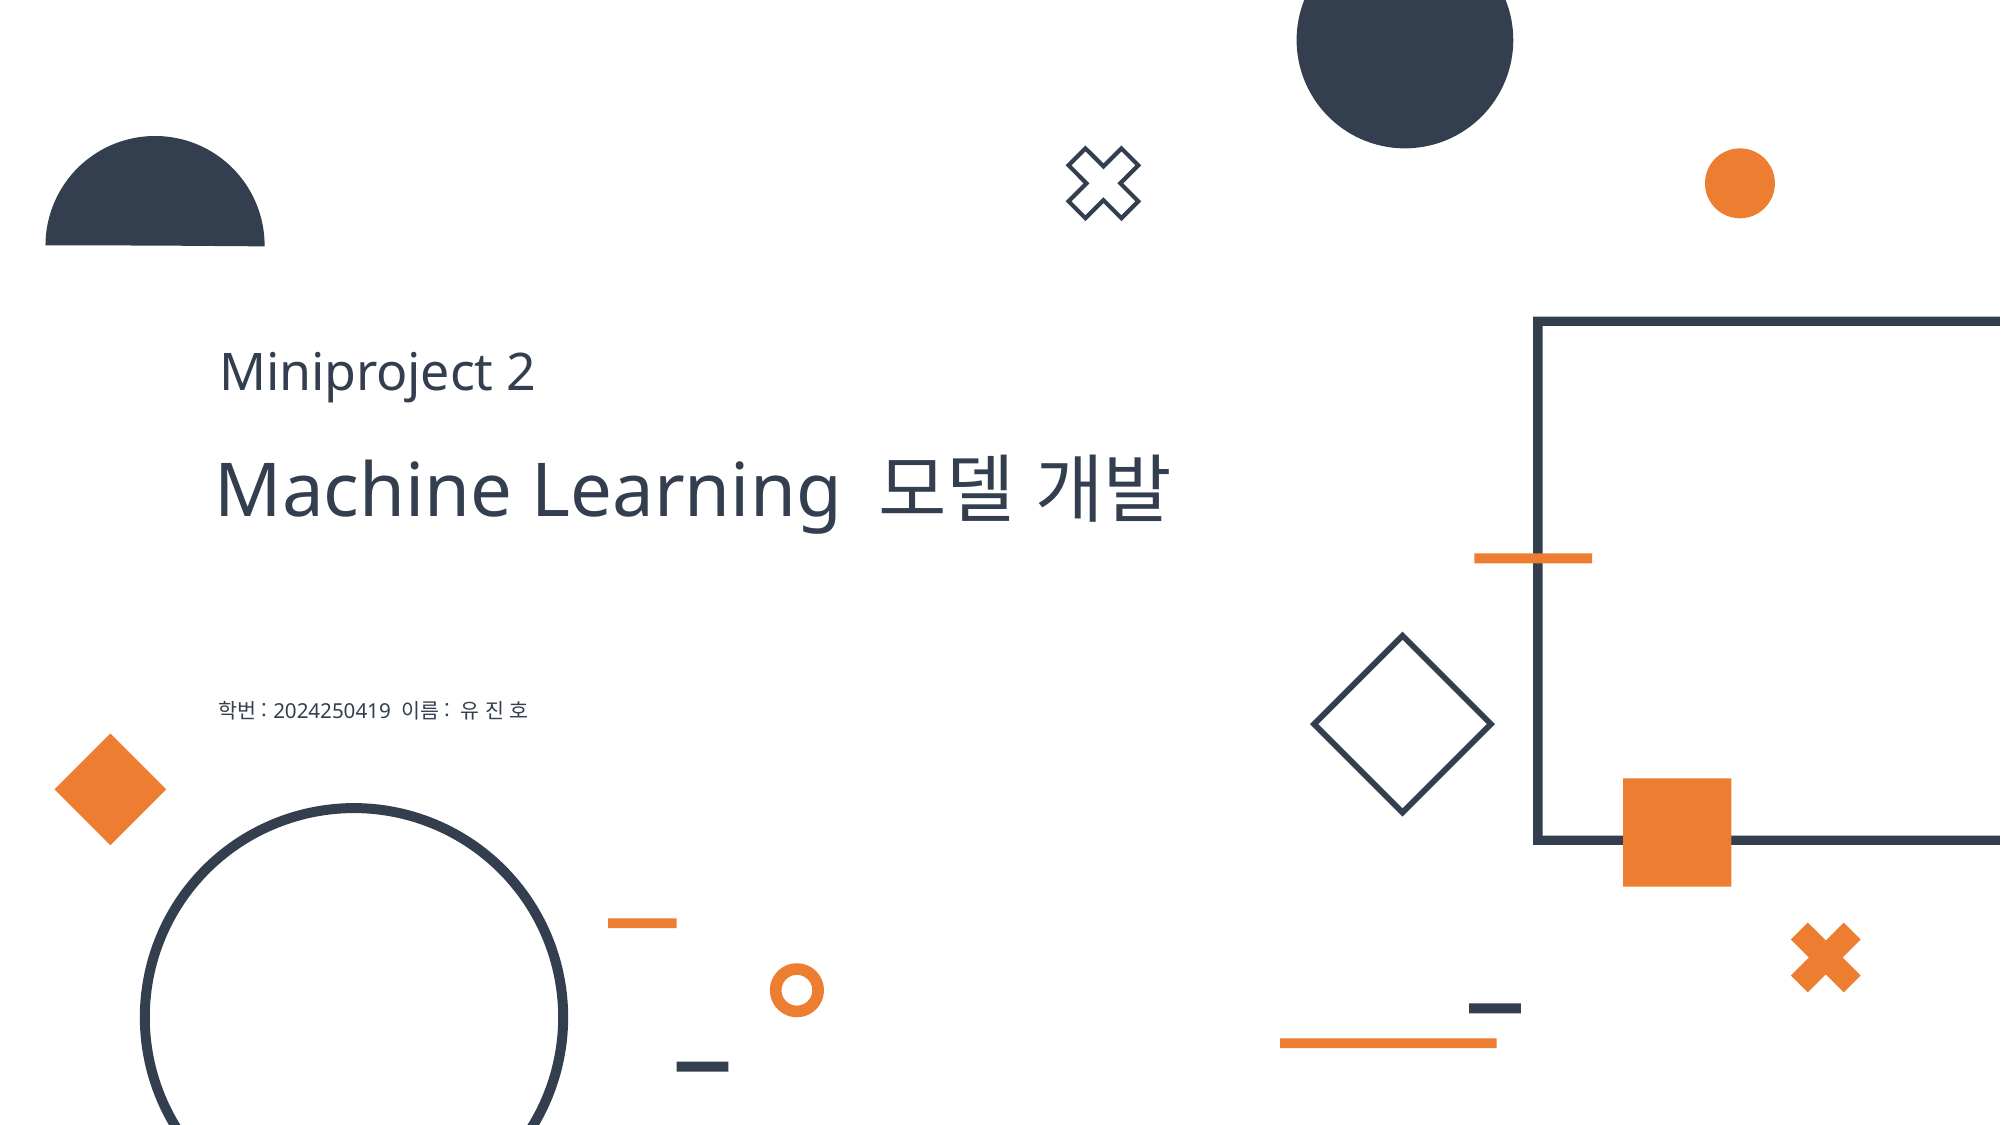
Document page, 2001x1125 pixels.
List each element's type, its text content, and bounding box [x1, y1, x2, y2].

text_box [1703, 147, 1776, 220]
text_box [1733, 834, 2000, 846]
text_box Miniproject 2 [204, 328, 895, 414]
text_box [1622, 777, 1733, 888]
text_box [676, 1061, 729, 1073]
text_box [1532, 564, 1622, 846]
text_box [44, 134, 266, 248]
text_box [1295, 0, 1515, 150]
text_box [607, 917, 678, 929]
text_box [1308, 630, 1497, 819]
text_box [1067, 146, 1140, 220]
text_box [1468, 1002, 1522, 1014]
text_box [1279, 1037, 1498, 1049]
text_box [1473, 552, 1593, 564]
text_box [1789, 921, 1863, 994]
text_box [53, 732, 168, 847]
text_box [1532, 316, 2000, 552]
text_box [138, 802, 570, 1125]
text_box 학번: 2024250419 이름: 유 진 호 [204, 687, 735, 733]
text_box Machine Learning 모델 개발 [200, 422, 1335, 547]
text_box [768, 962, 825, 1019]
